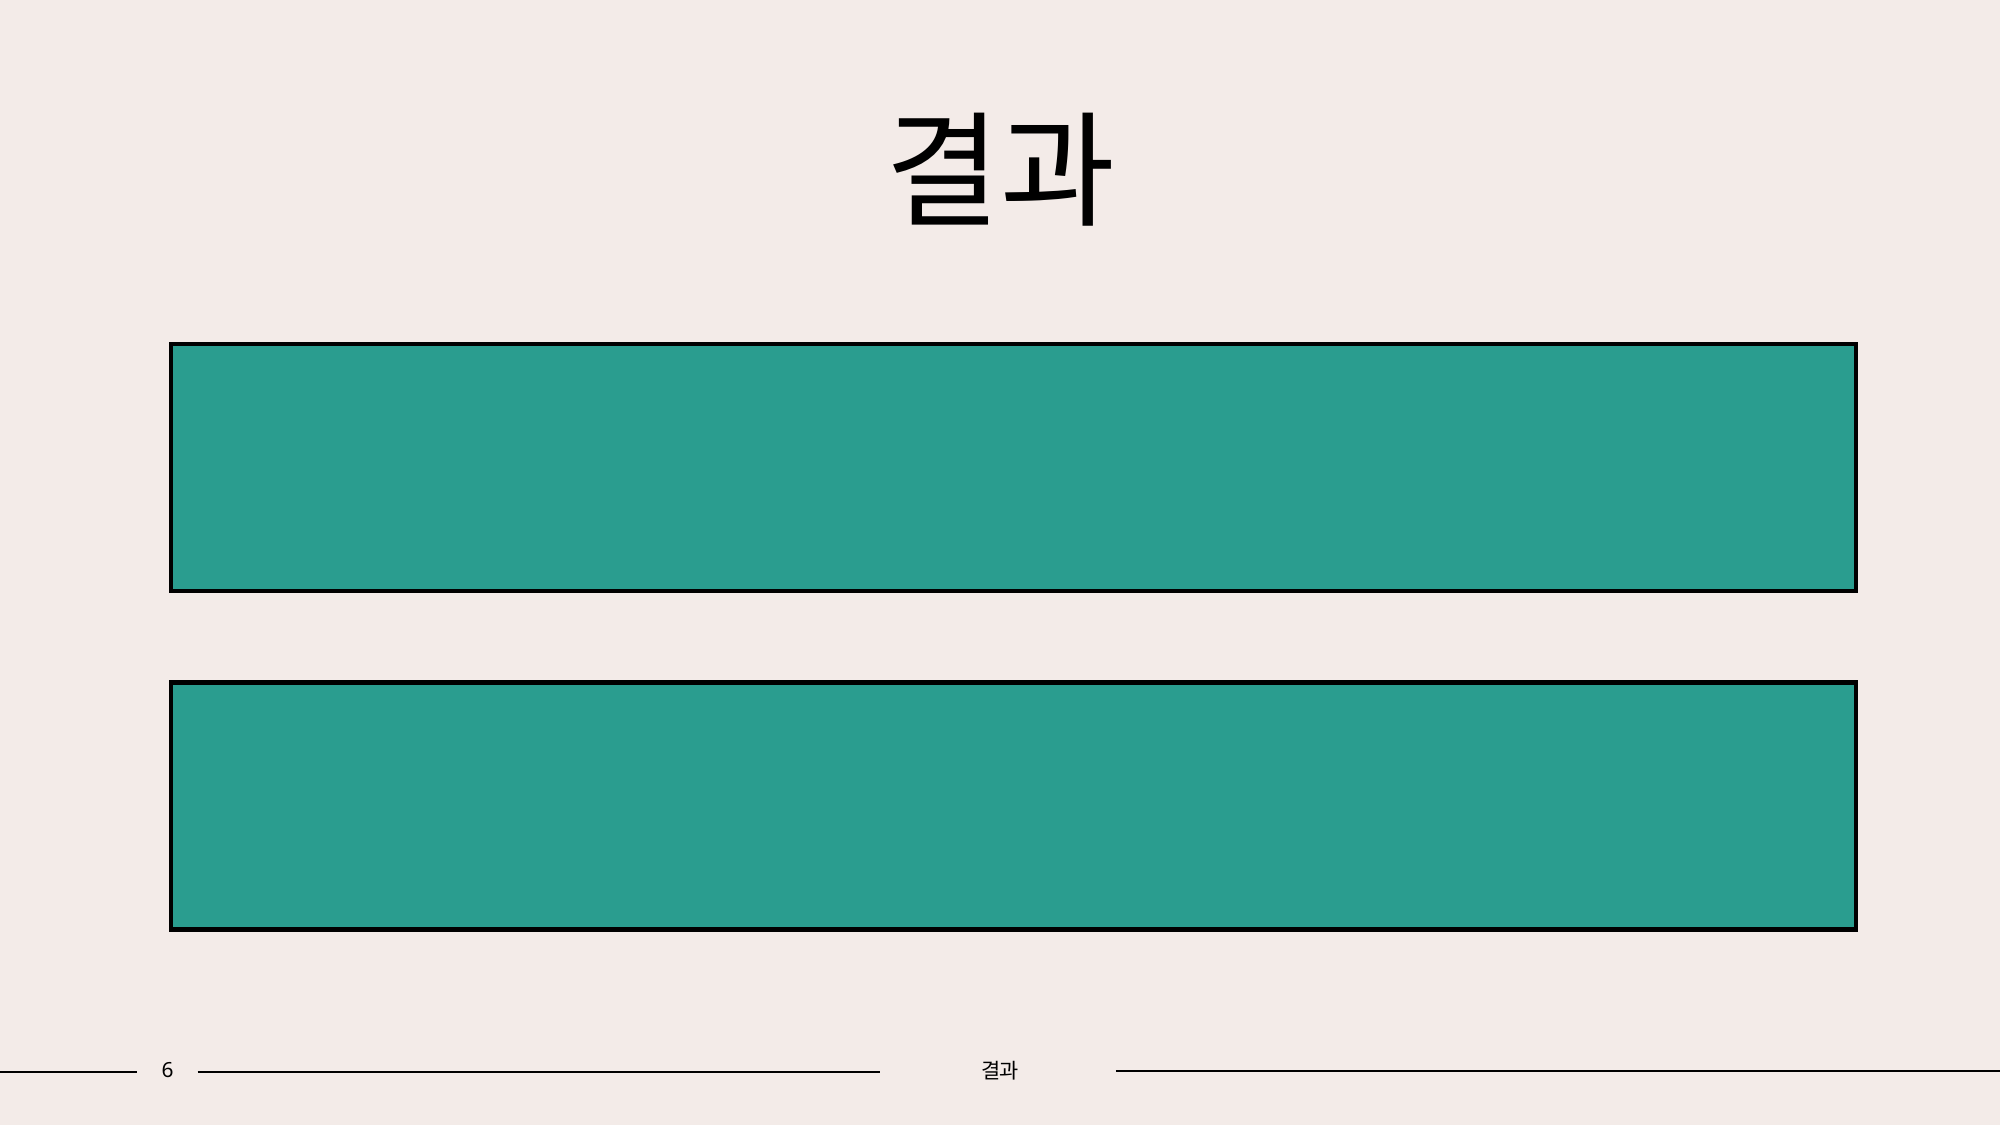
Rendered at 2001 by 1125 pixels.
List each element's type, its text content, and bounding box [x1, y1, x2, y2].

title 결과 [187, 83, 1813, 251]
footer 결과 [879, 1050, 1120, 1091]
slide_number 6 [137, 1050, 198, 1091]
